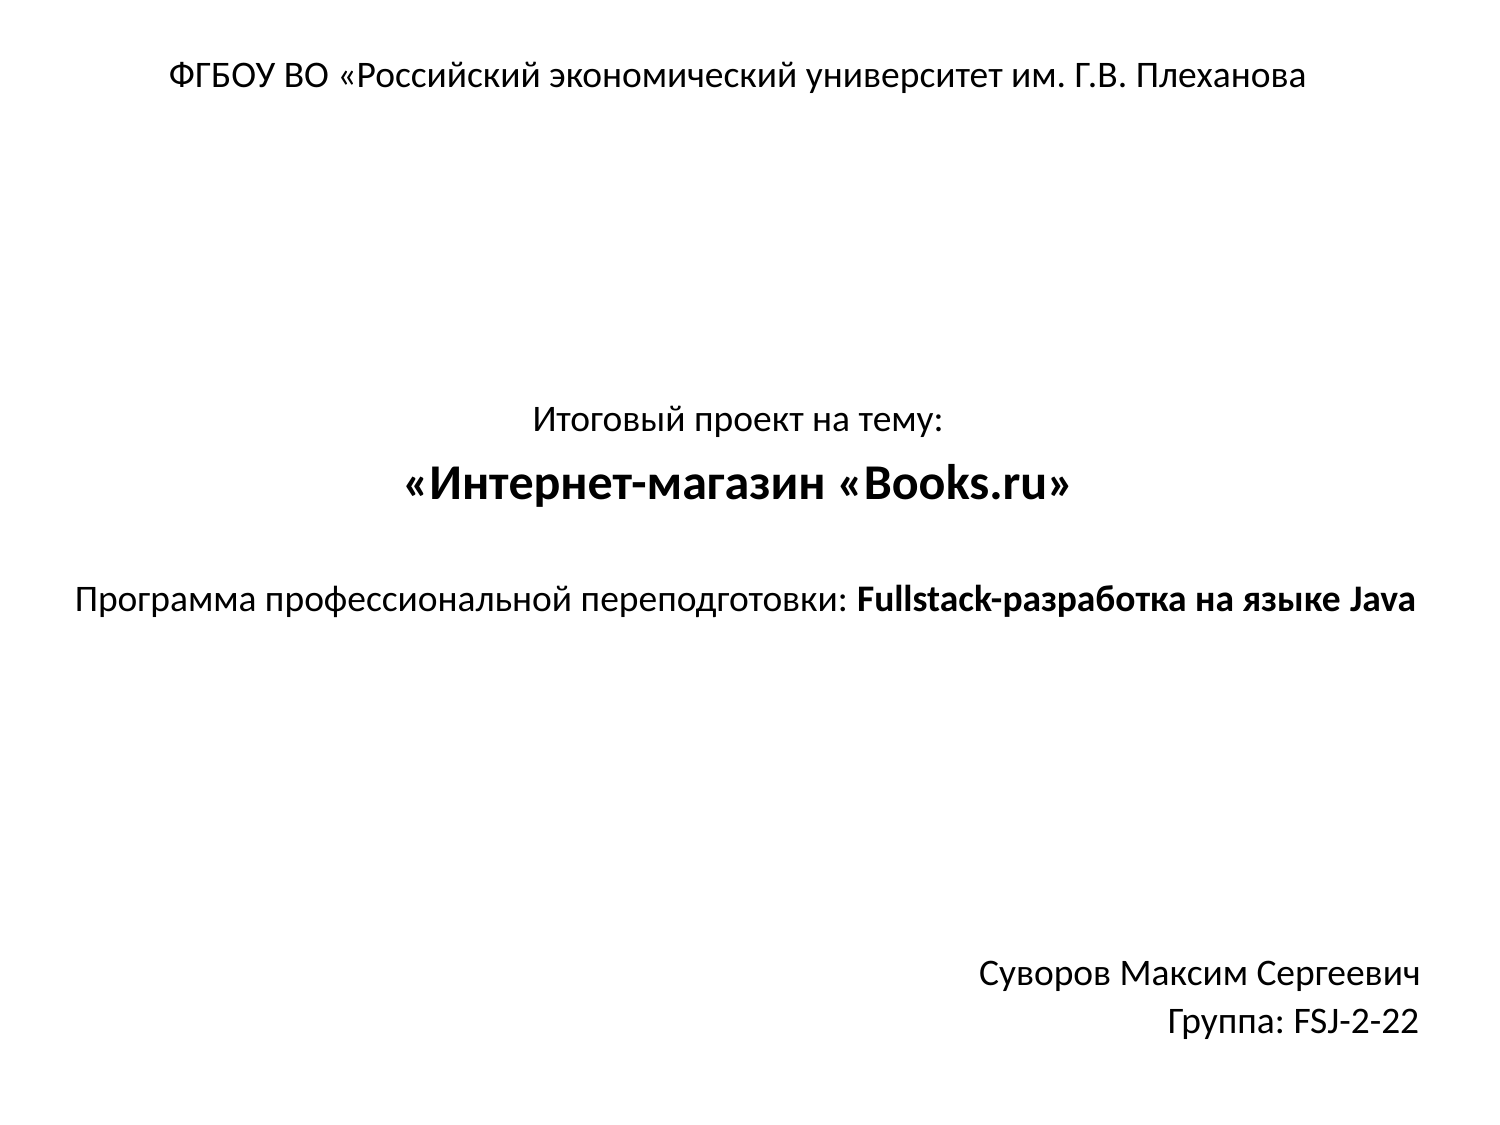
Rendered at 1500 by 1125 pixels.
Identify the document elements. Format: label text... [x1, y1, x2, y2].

text_box Итоговый проект на тему: [517, 386, 959, 442]
text_box Программа профессиональной переподготовки: Fullstack-разработка на языке Java [59, 566, 1432, 627]
text_box Группа: FSJ-2-22 [1153, 988, 1435, 1049]
text_box ФГБОУ ВО «Российский экономический университет им. Г.В. Плеханова [154, 42, 1323, 103]
text_box Суворов Максим Сергеевич [964, 940, 1436, 1001]
text_box «Интернет-магазин «Books.ru» [387, 442, 1090, 517]
